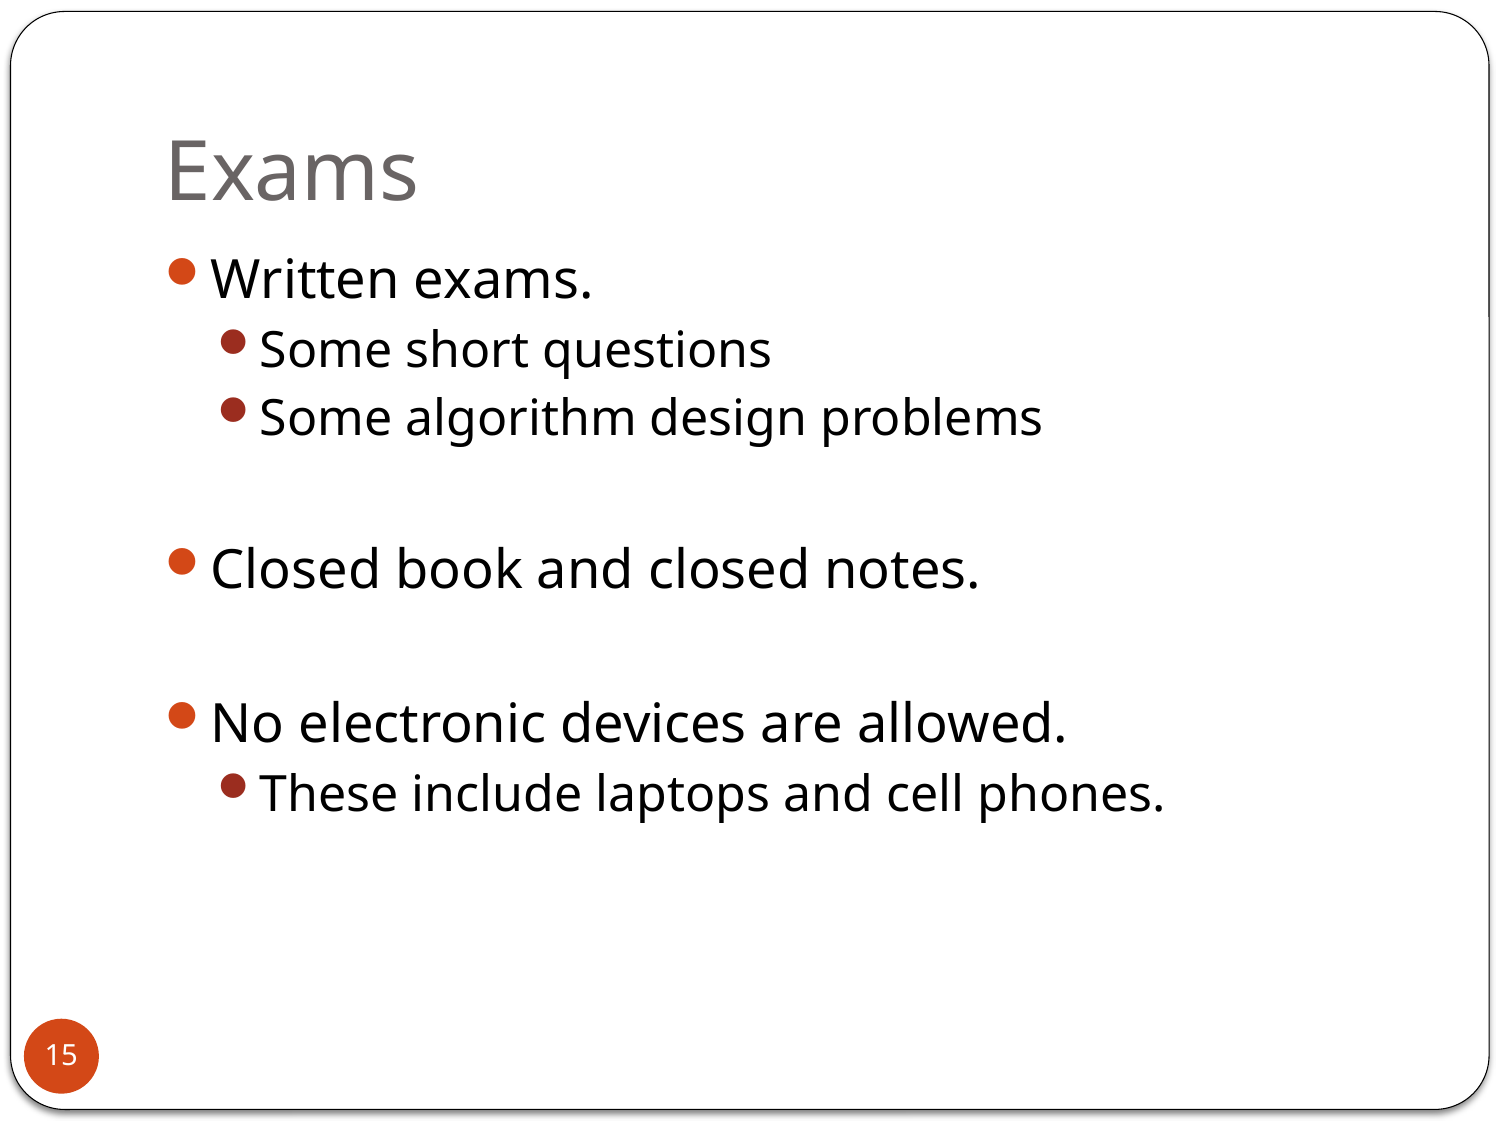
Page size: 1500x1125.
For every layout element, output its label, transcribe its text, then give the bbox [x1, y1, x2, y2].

title Exams [150, 45, 1425, 233]
list Written exams. Some short questions Some algorithm design problems Closed book and closed notes. No electronic devices are allowed. These include laptops and cell phones. [150, 237, 1425, 988]
slide_number 15 [23, 1018, 99, 1094]
